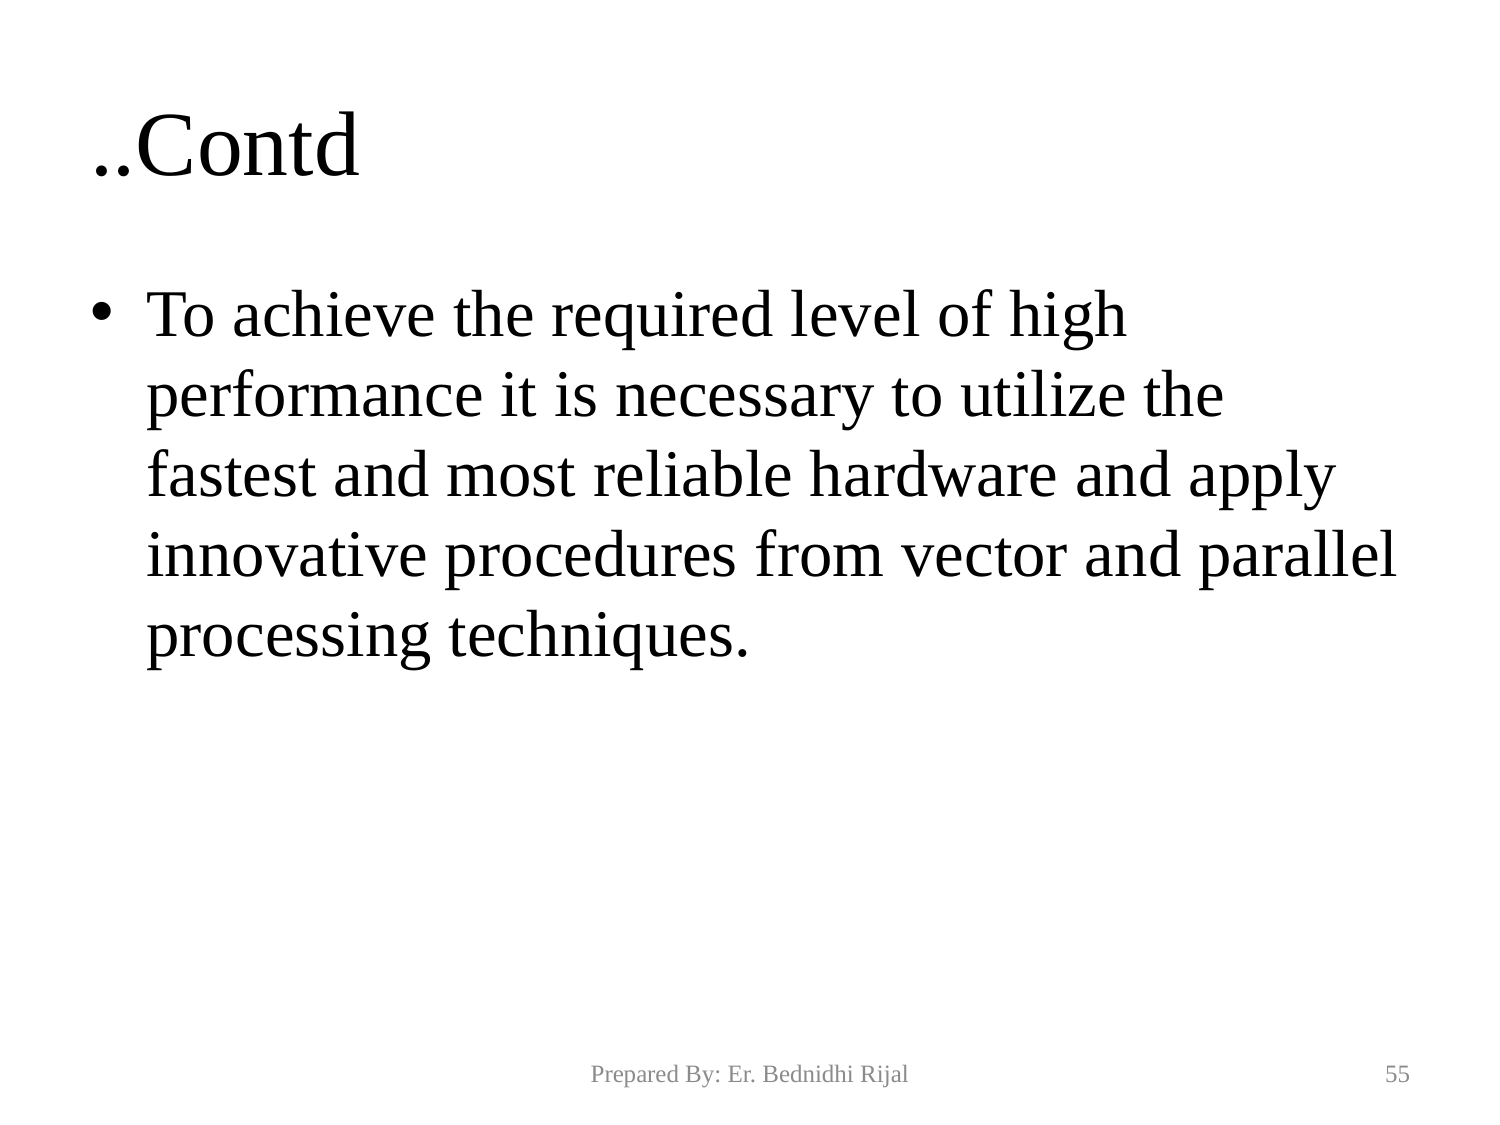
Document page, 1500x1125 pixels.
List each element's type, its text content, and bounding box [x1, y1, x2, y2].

list To achieve the required level of high performance it is necessary to utilize the fastest and most reliable hardware and apply innovative procedures from vector and parallel processing techniques. [75, 262, 1425, 1005]
title ..Contd [75, 45, 1425, 233]
footer Prepared By: Er. Bednidhi Rijal [512, 1042, 988, 1103]
slide_number 55 [1074, 1042, 1425, 1103]
